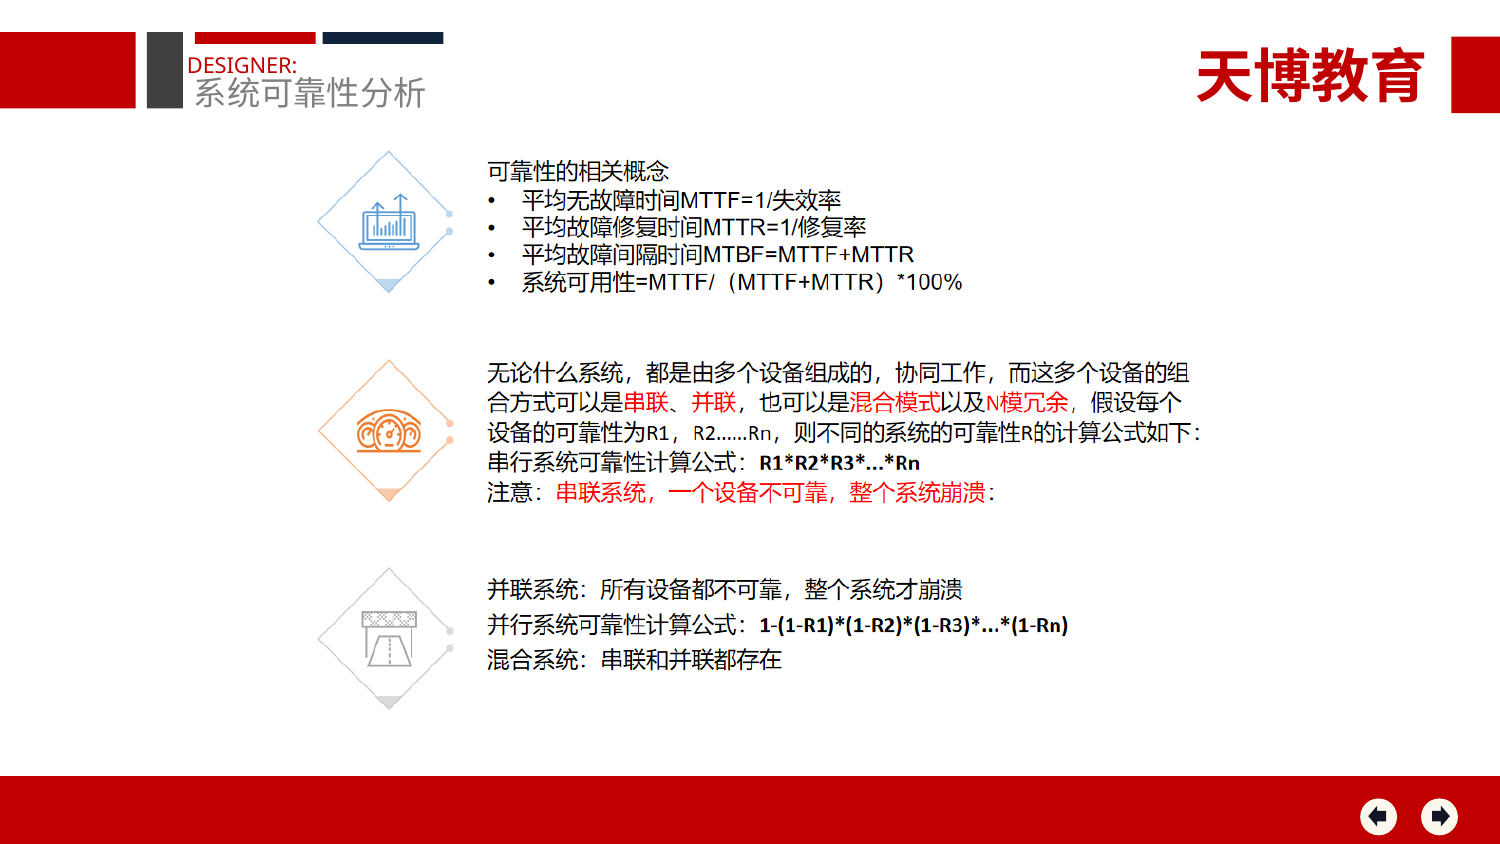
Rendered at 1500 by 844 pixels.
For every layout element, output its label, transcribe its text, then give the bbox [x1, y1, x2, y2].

picture [241, 137, 1243, 723]
text_box 天博教育 [1180, 32, 1444, 117]
text_box DESIGNER: [172, 43, 313, 85]
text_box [194, 31, 444, 45]
text_box 系统可靠性分析 [179, 65, 442, 120]
